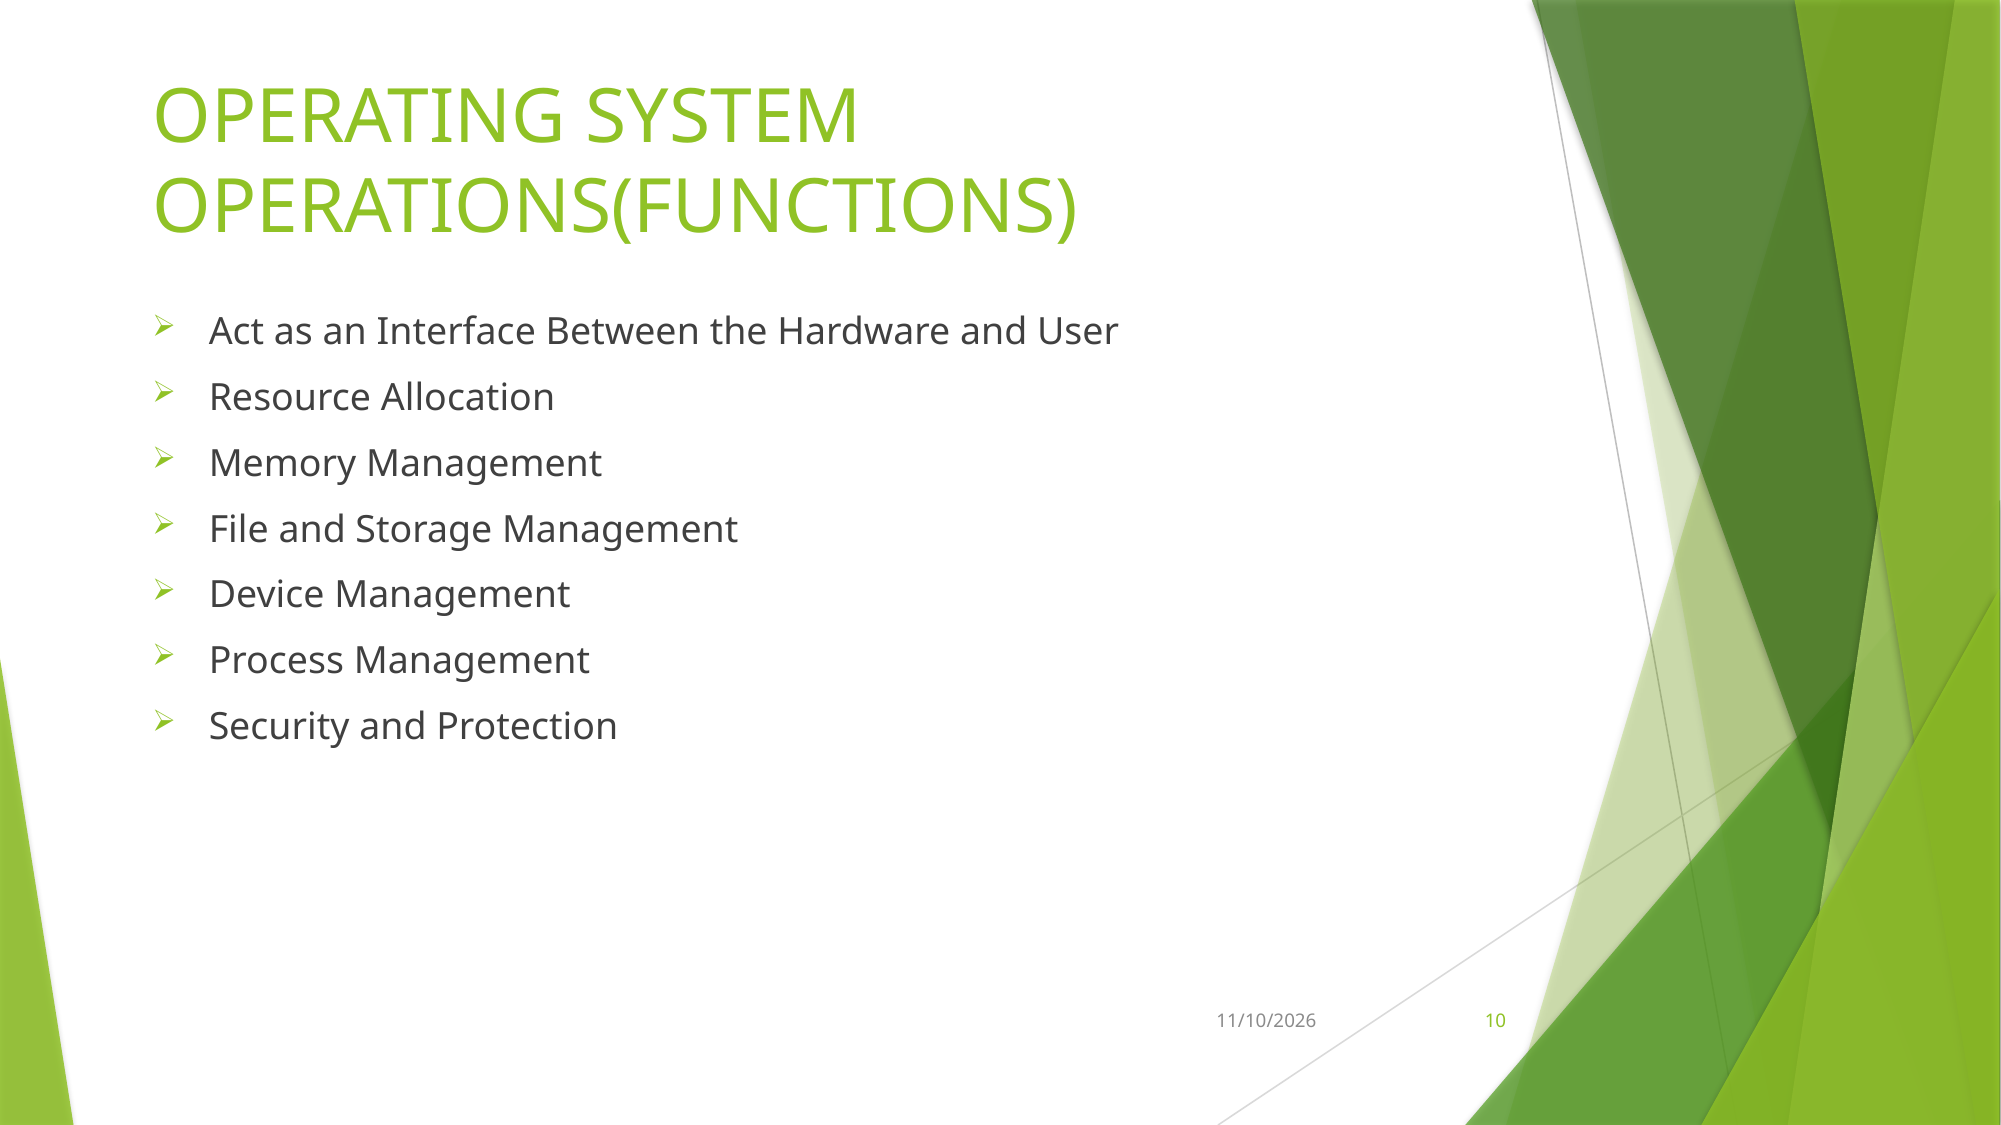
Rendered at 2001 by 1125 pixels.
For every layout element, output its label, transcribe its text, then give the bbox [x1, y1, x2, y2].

slide_number 10 [1409, 991, 1522, 1051]
list Act as an Interface Between the Hardware and User Resource Allocation Memory Management File and Storage Management Device Management Process Management Security and Protection [137, 299, 1460, 1014]
slide_number 27-Jan-18 [1181, 991, 1332, 1051]
title OPERATING SYSTEM OPERATIONS(FUNCTIONS) [137, 59, 1662, 278]
